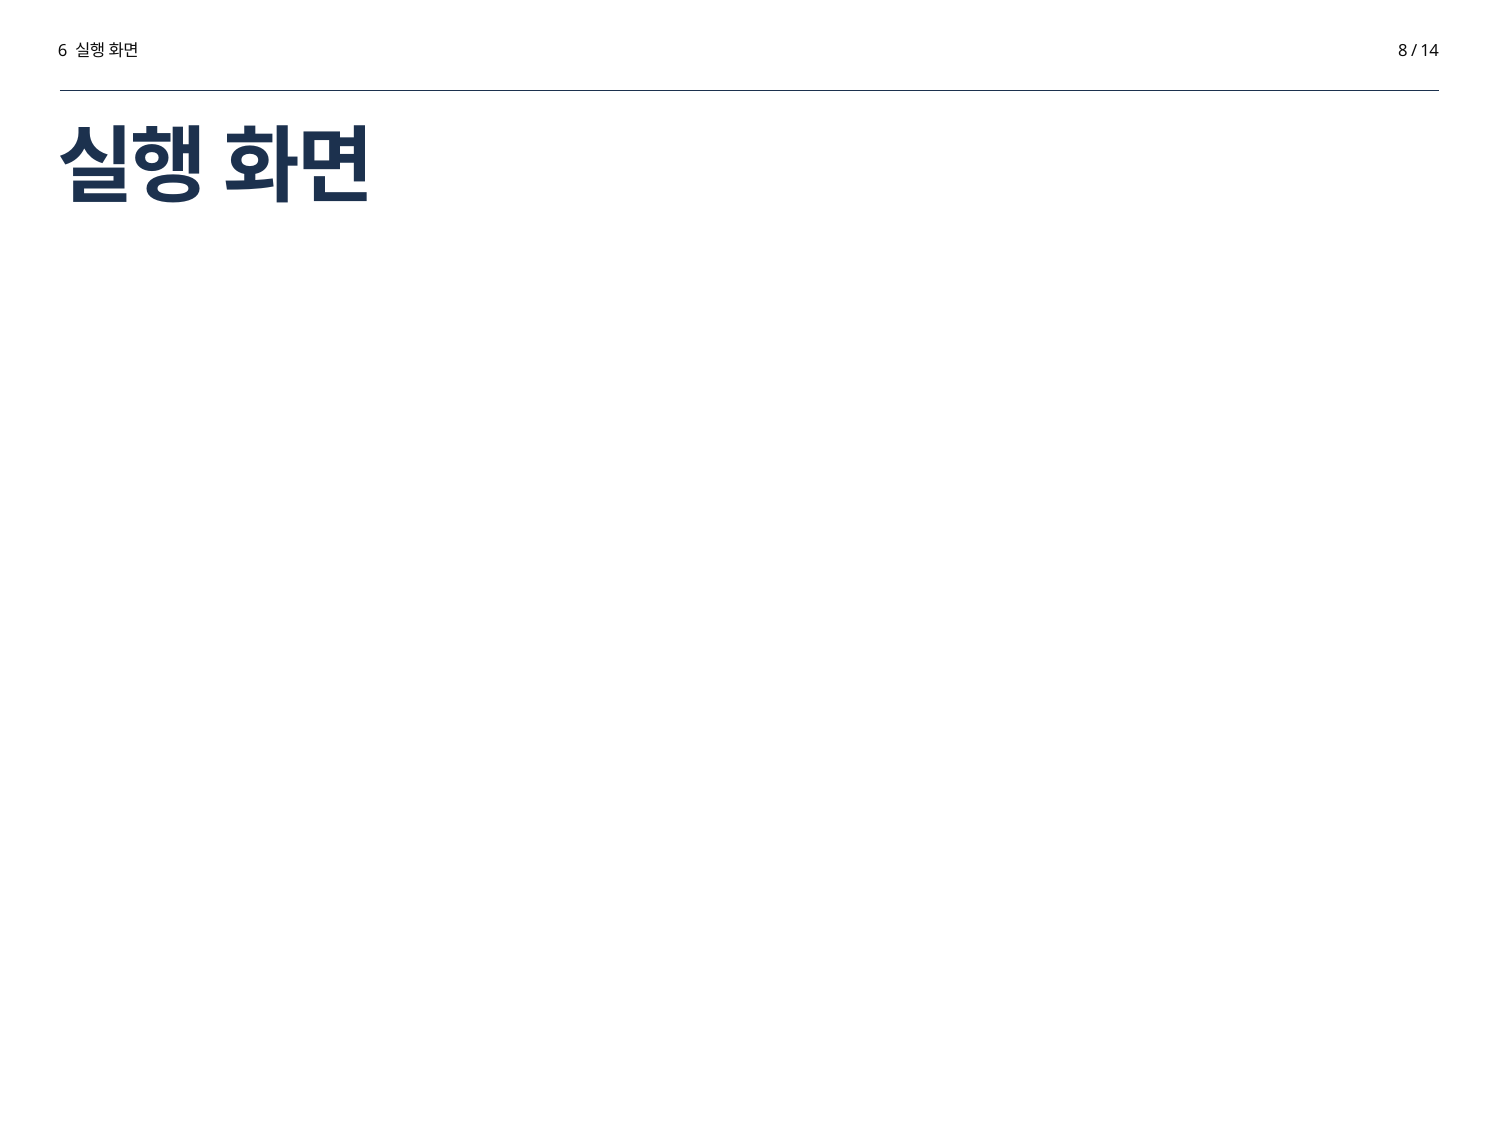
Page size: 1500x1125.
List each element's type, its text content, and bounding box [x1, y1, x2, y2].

text_box 8 / 14 [1193, 32, 1454, 70]
text_box 6 실행 화면 [43, 31, 303, 67]
title 실행 화면 [42, 114, 1190, 211]
